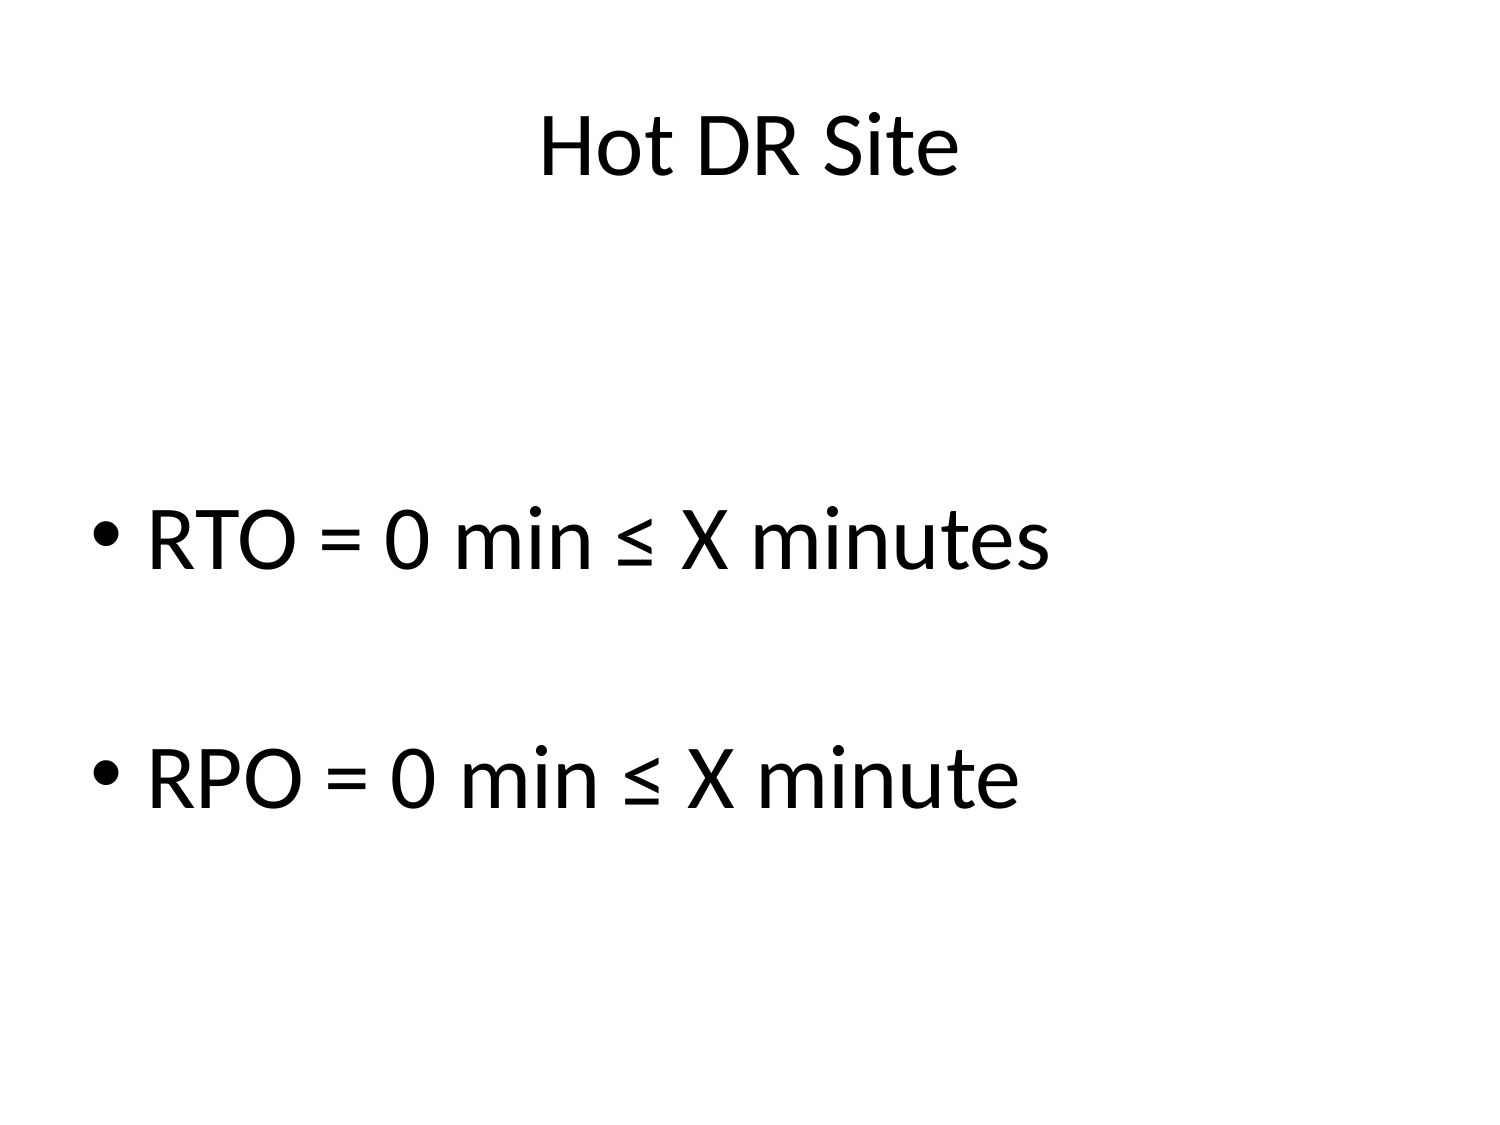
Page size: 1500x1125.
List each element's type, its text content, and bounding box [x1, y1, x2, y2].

list RTO = 0 min ≤ X minutes RPO = 0 min ≤ X minute [75, 262, 1425, 1005]
title Hot DR Site [75, 45, 1425, 233]
